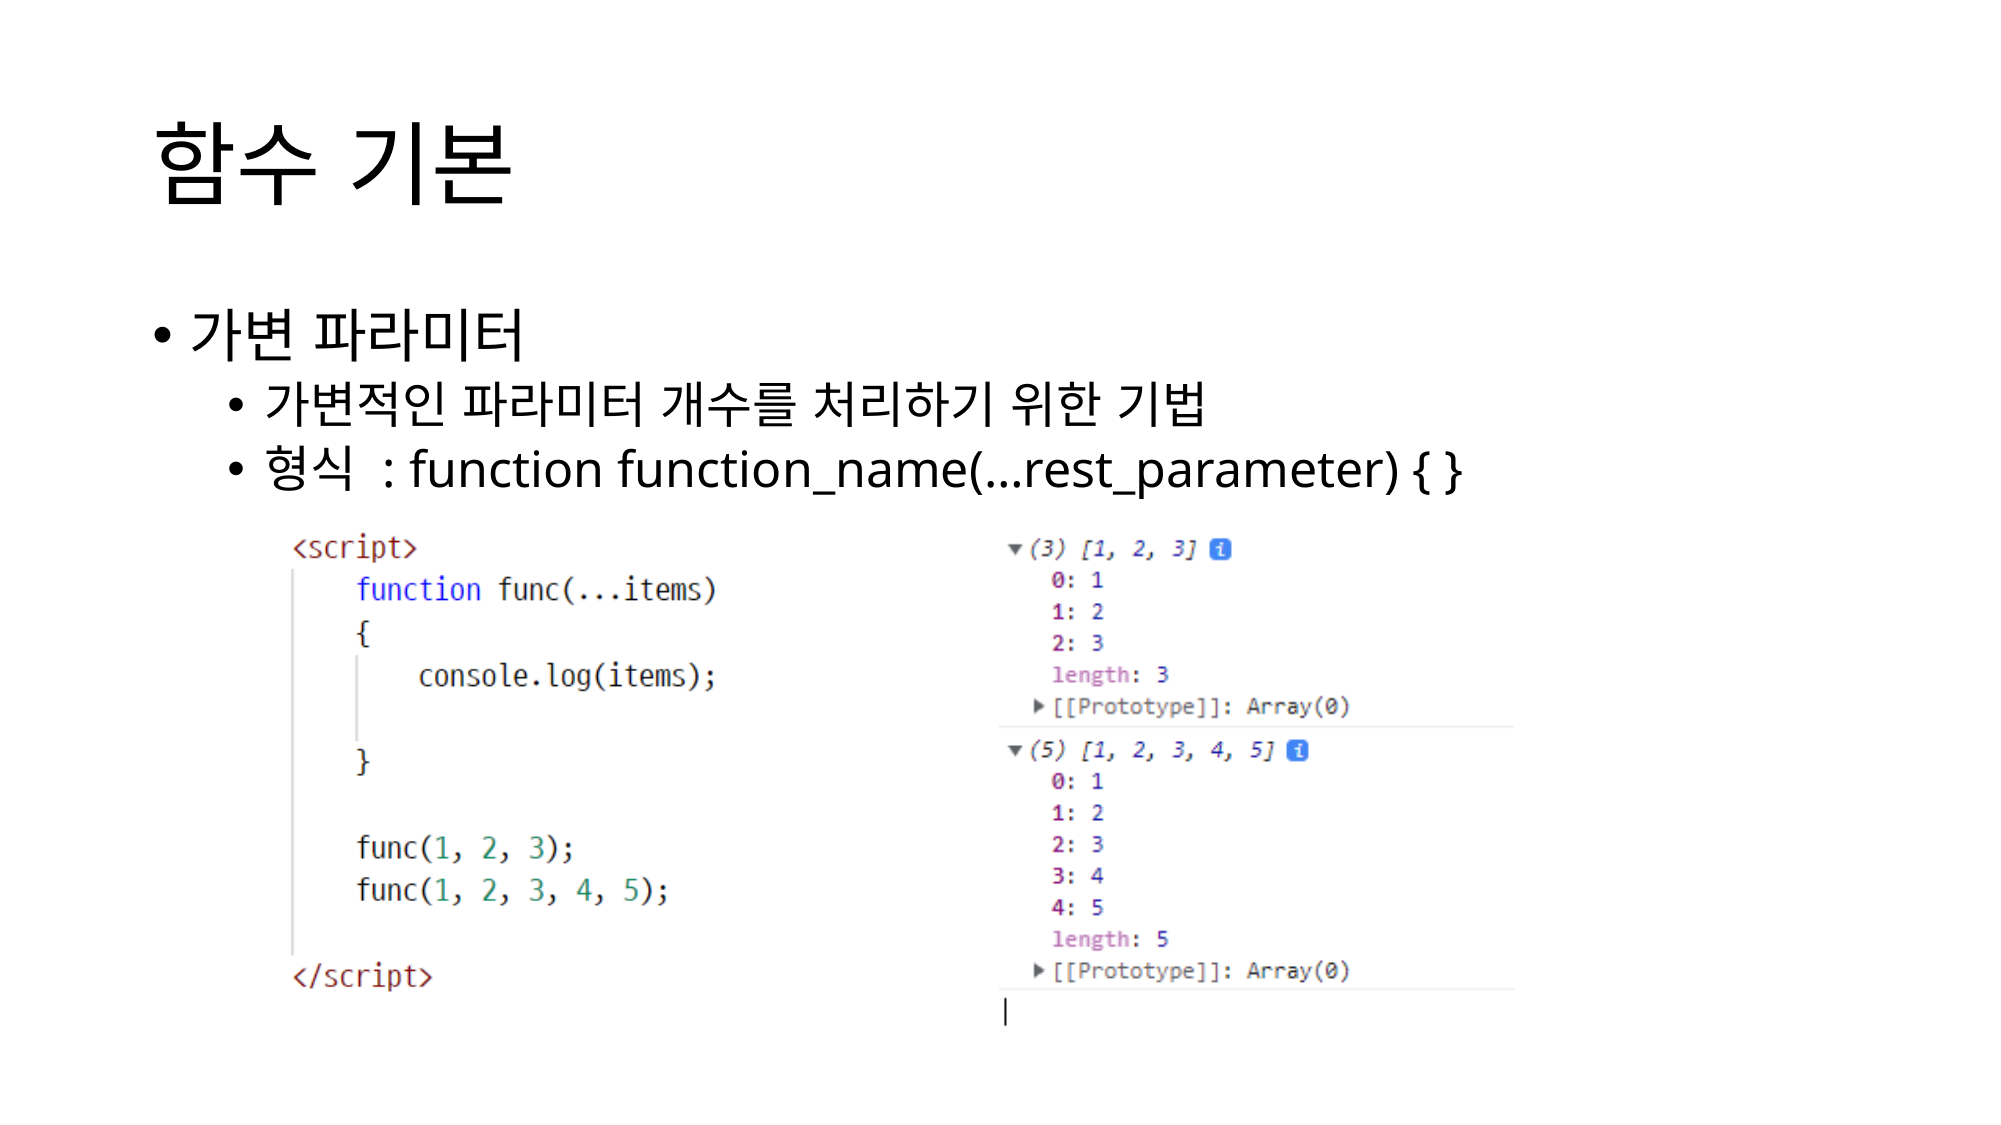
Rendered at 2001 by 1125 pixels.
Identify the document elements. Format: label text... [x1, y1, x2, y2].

list 가변 파라미터 가변적인 파라미터 개수를 처리하기 위한 기법 형식 : function function_name(…rest_parameter) { } [137, 299, 1863, 1014]
picture [279, 527, 785, 1009]
picture [999, 527, 1514, 1036]
title 함수 기본 [137, 59, 1863, 278]
